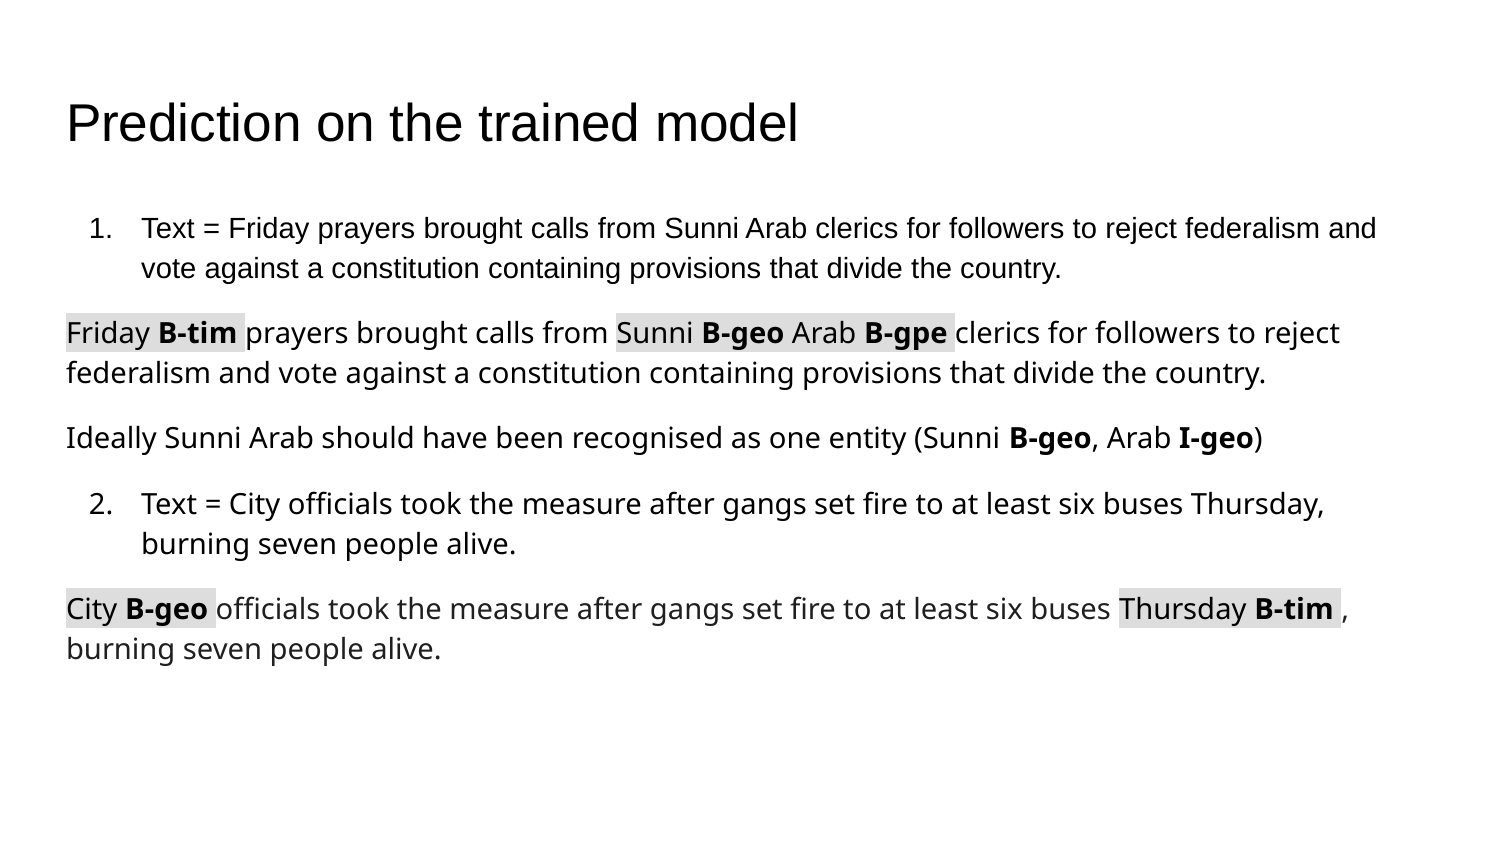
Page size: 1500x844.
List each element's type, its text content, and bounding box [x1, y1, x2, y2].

title Prediction on the trained model [51, 72, 1449, 167]
list Text = Friday prayers brought calls from Sunni Arab clerics for followers to reject federalism and vote against a constitution containing provisions that divide the country. Friday B-tim prayers brought calls from Sunni B-geo Arab B-gpe clerics for followers to reject federalism and vote against a constitution containing provisions that divide the country. Ideally Sunni Arab should have been recognised as one entity (Sunni B-geo, Arab I-geo) Text = City officials took the measure after gangs set fire to at least six buses Thursday, burning seven people alive. City B-geo officials took the measure after gangs set fire to at least six buses Thursday B-tim , burning seven people alive. [51, 189, 1449, 750]
